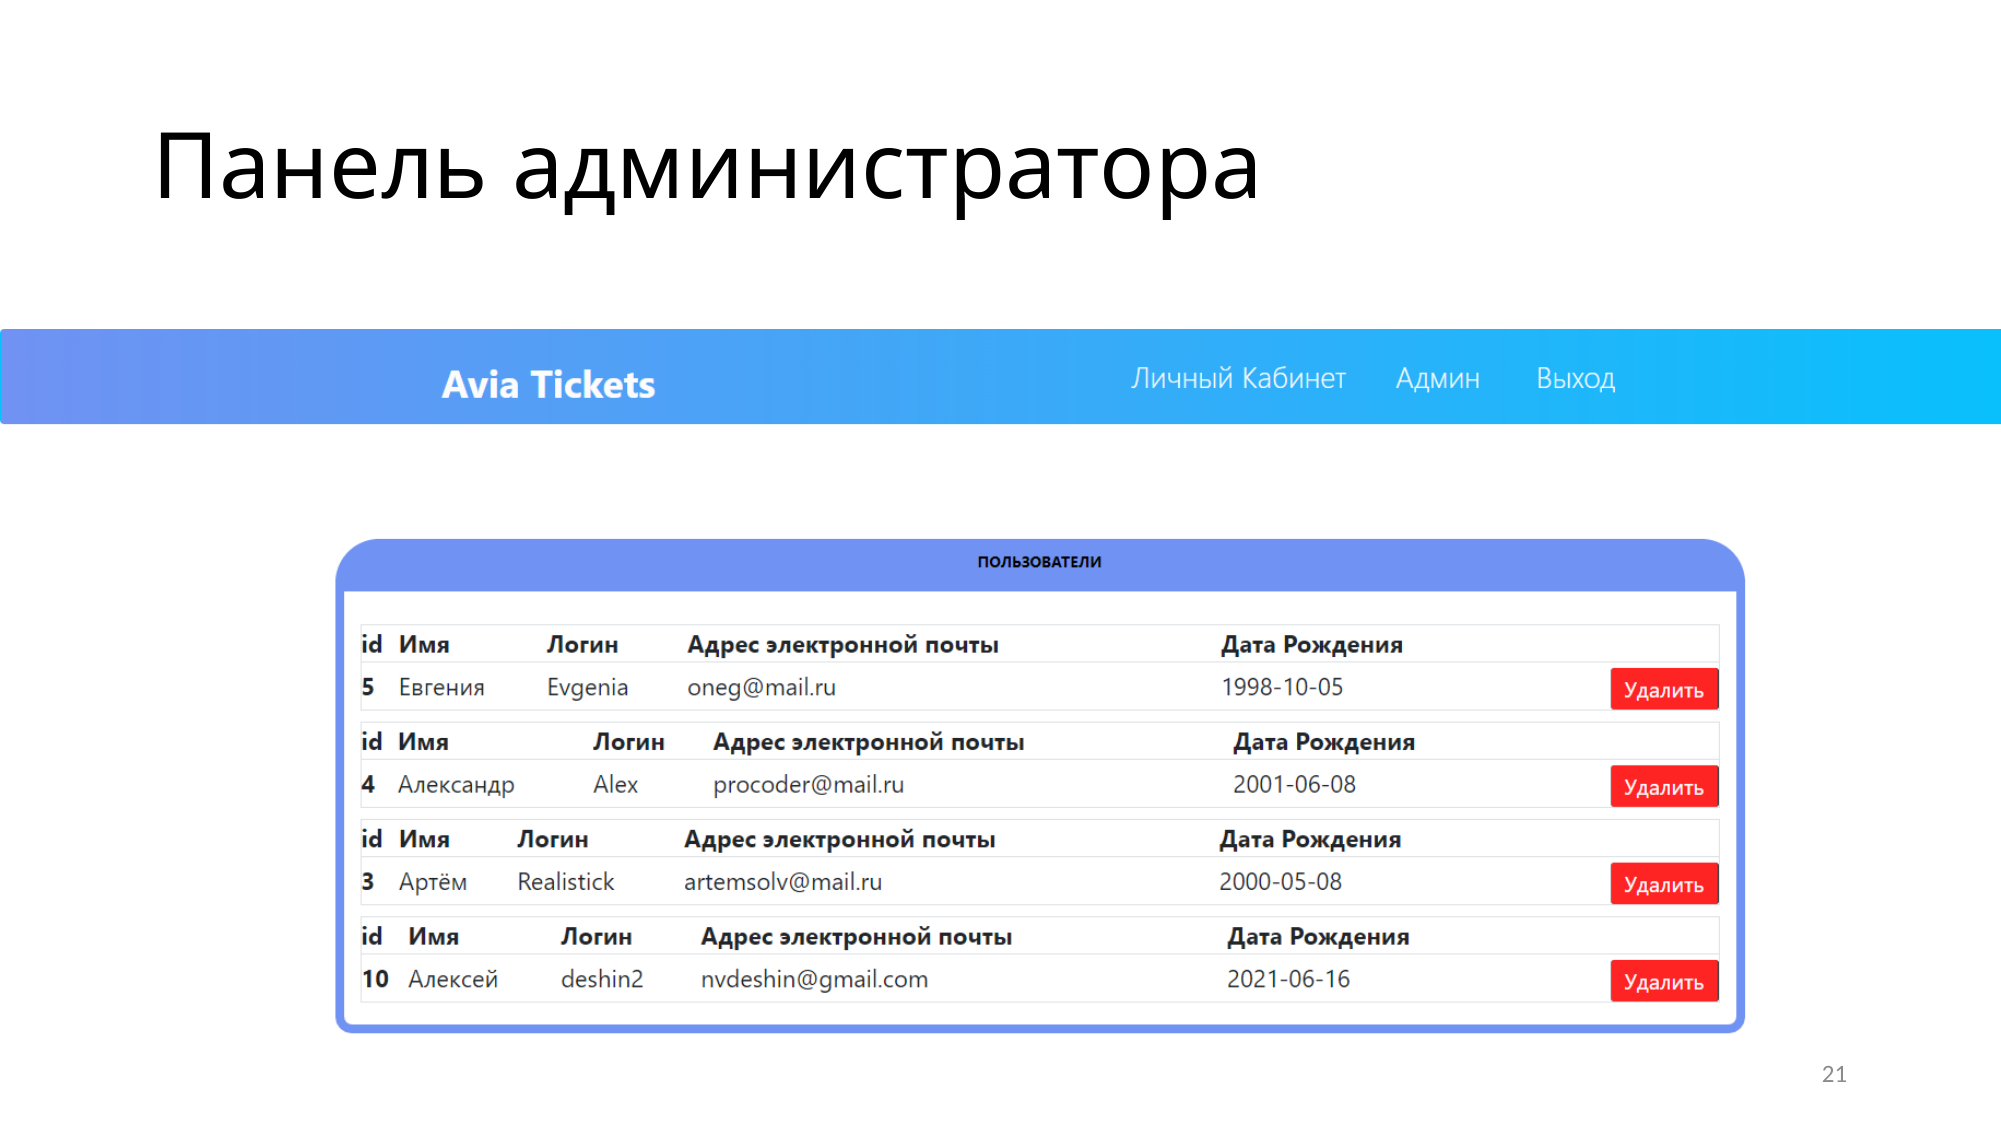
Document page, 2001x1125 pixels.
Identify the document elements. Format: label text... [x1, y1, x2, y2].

title Панель администратора [137, 59, 1863, 278]
slide_number 21 [1412, 1043, 1863, 1103]
picture [0, 329, 2001, 1043]
